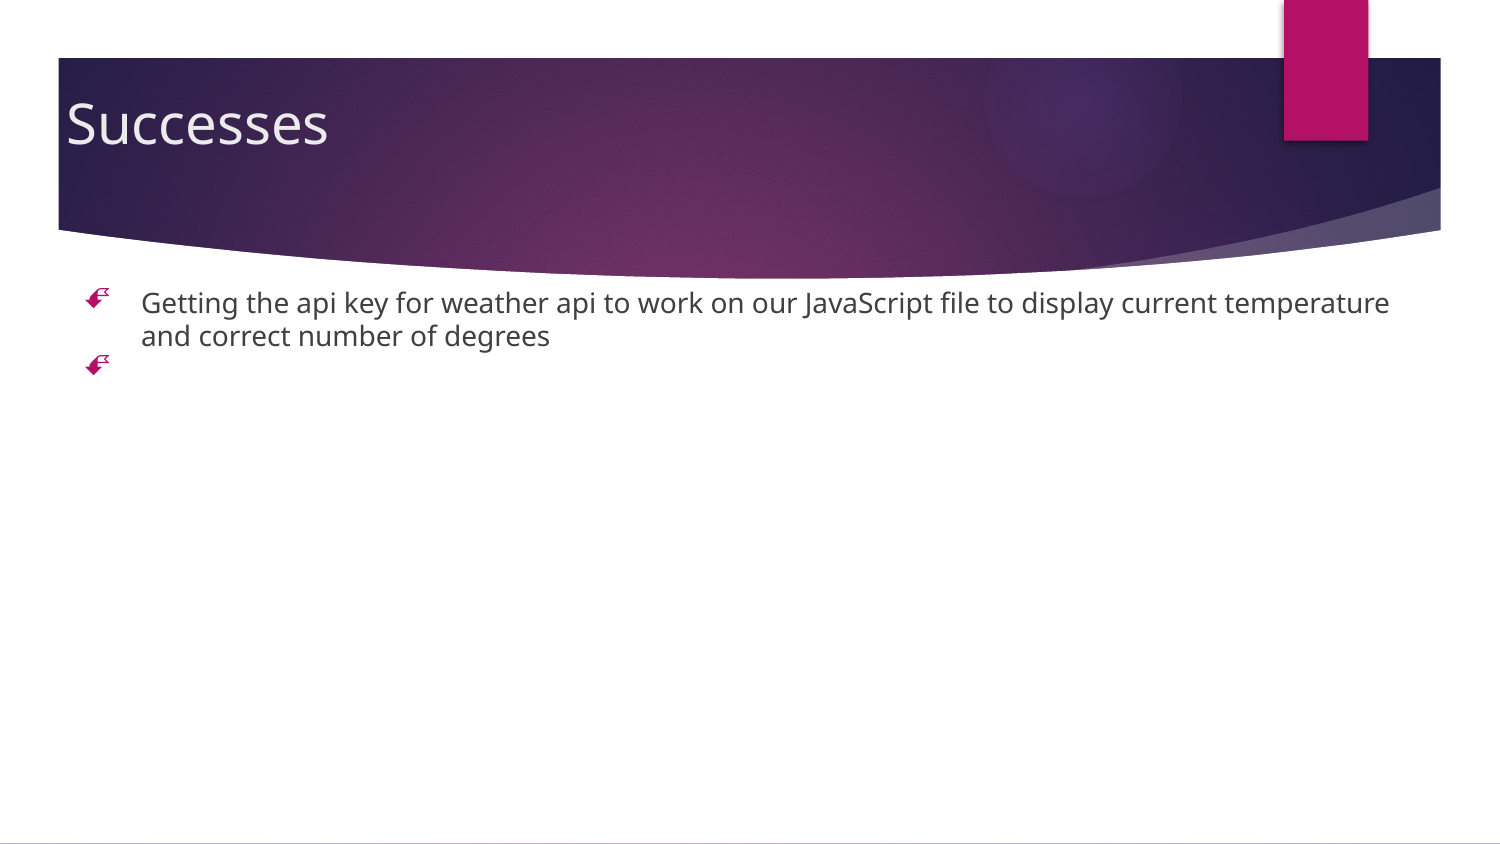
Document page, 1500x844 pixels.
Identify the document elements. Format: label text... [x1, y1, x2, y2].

title Successes [51, 72, 1449, 167]
list Getting the api key for weather api to work on our JavaScript file to display current temperature and correct number of degrees [51, 269, 1449, 831]
